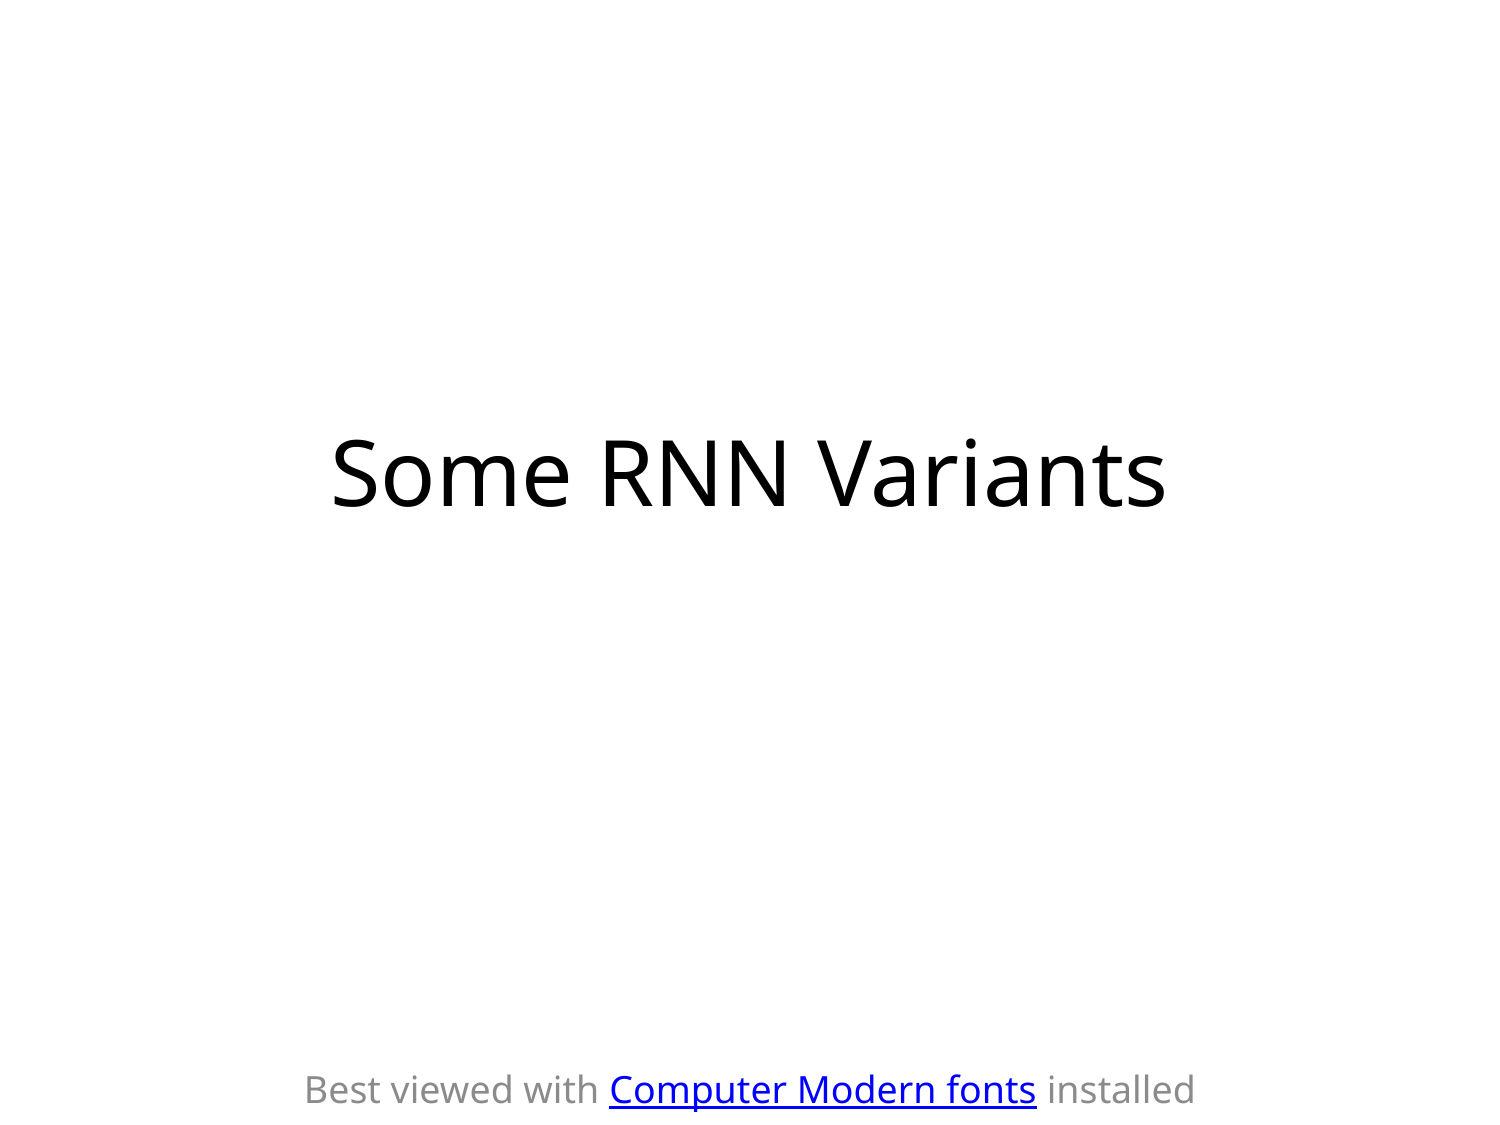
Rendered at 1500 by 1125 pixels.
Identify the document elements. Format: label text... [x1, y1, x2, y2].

text_box Best viewed with Computer Modern fonts installed [0, 1058, 1500, 1125]
text_box Some RNN Variants [112, 349, 1388, 591]
